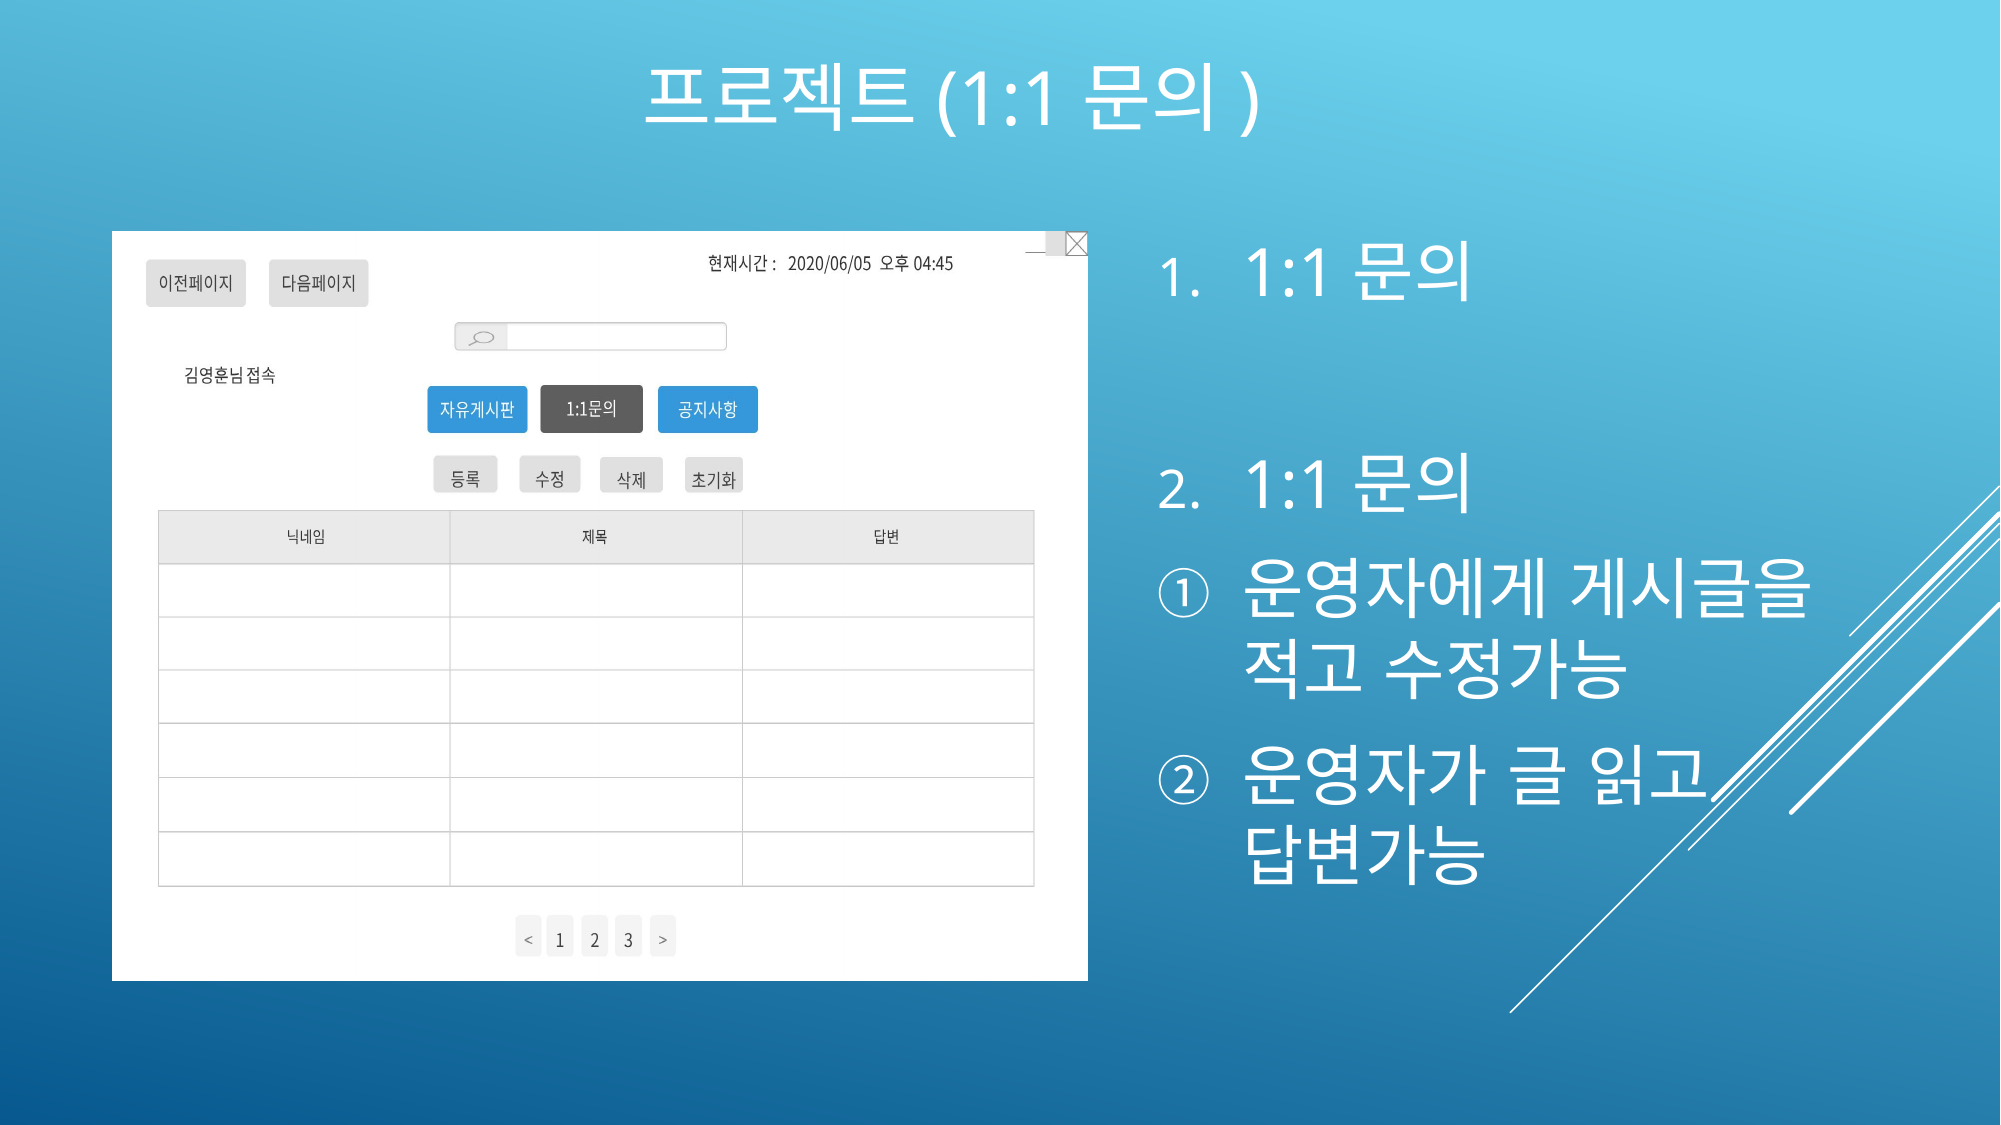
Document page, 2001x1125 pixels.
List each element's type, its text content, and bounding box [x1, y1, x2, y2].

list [111, 231, 1088, 982]
list 1:1문의 1:1문의 운영자에게 게시글을 적고 수정가능 운영자가 글 읽고 답변가능 [1143, 221, 1971, 1023]
title 프로젝트(1:1문의) [256, 6, 1647, 148]
